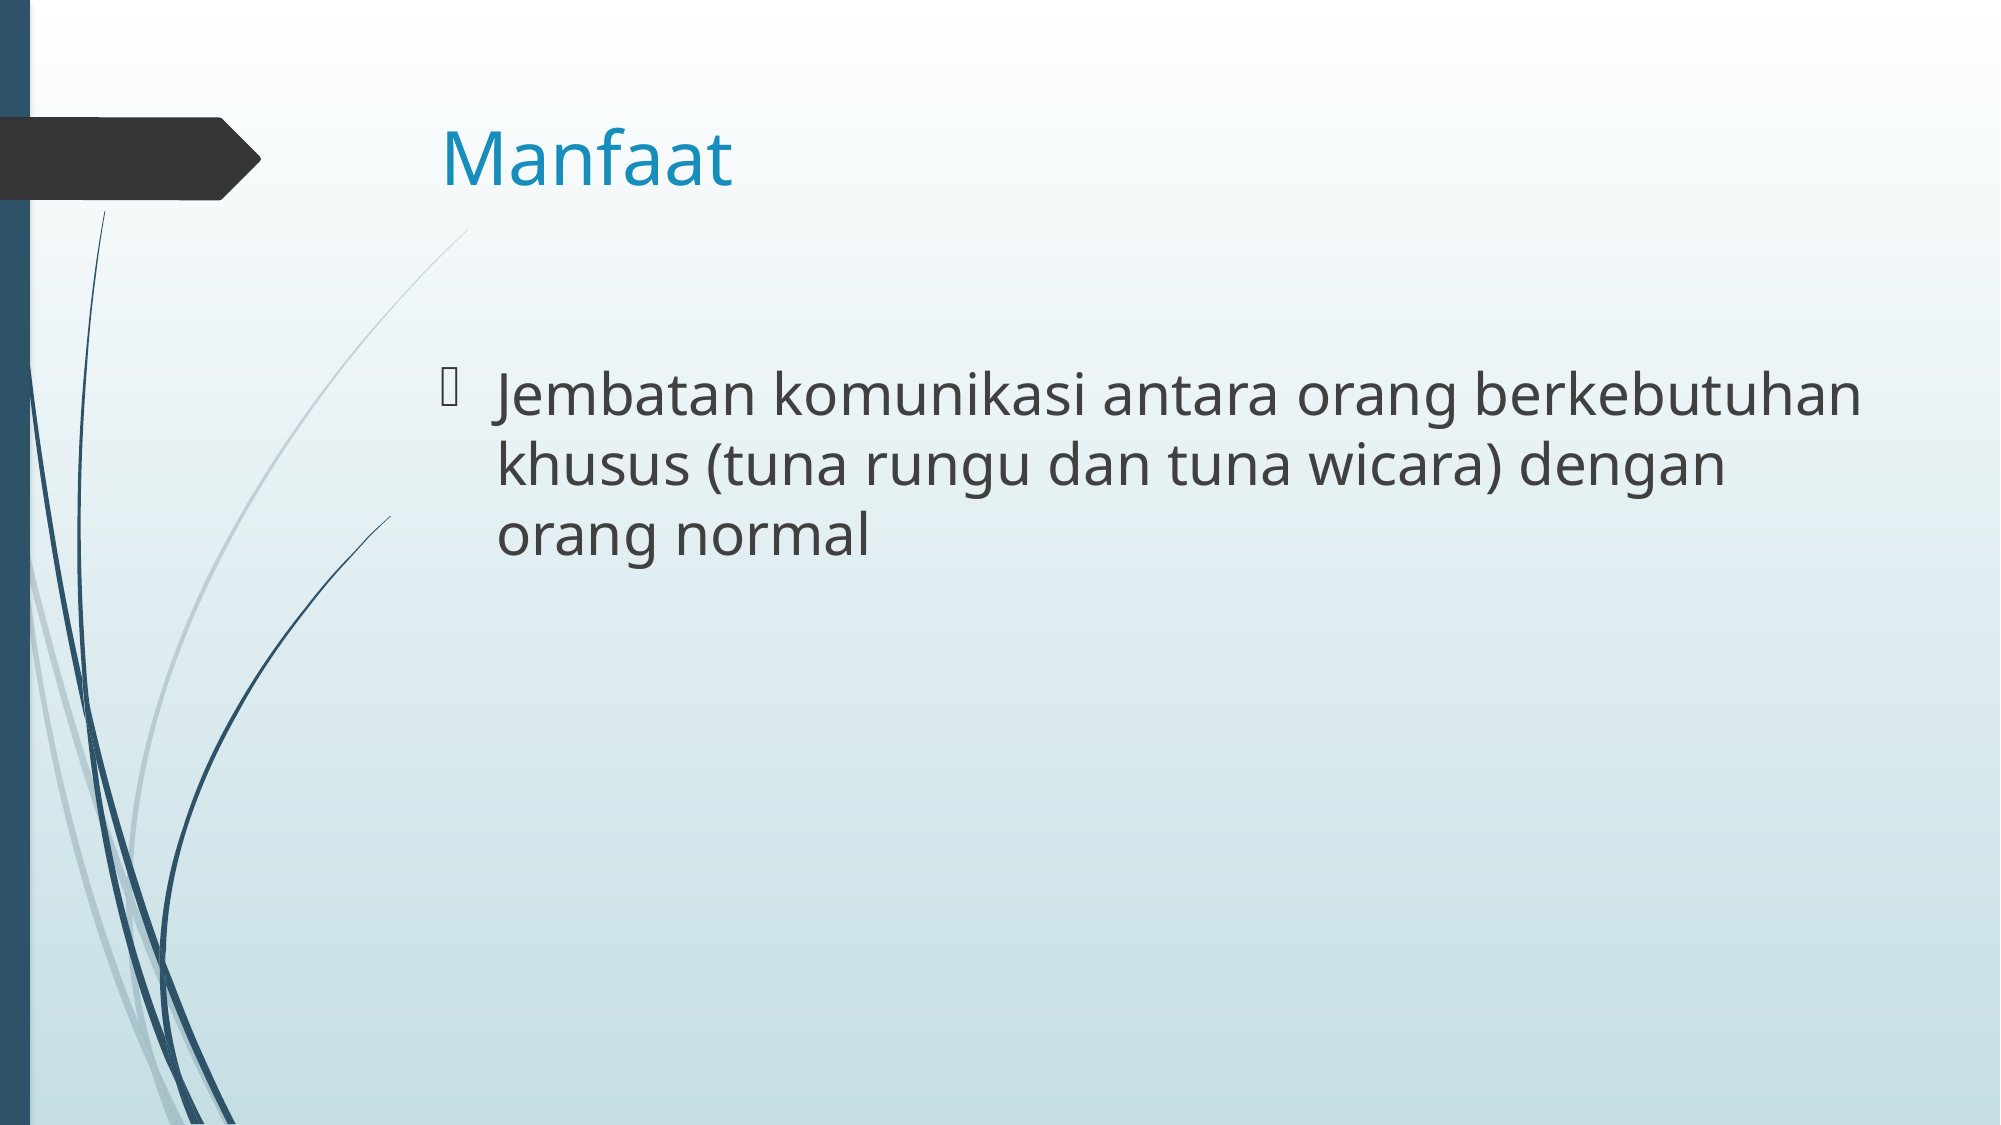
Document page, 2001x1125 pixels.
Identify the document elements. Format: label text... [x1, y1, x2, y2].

list Jembatan komunikasi antara orang berkebutuhan khusus (tuna rungu dan tuna wicara) dengan orang normal [424, 350, 1888, 970]
title Manfaat [425, 102, 1888, 313]
